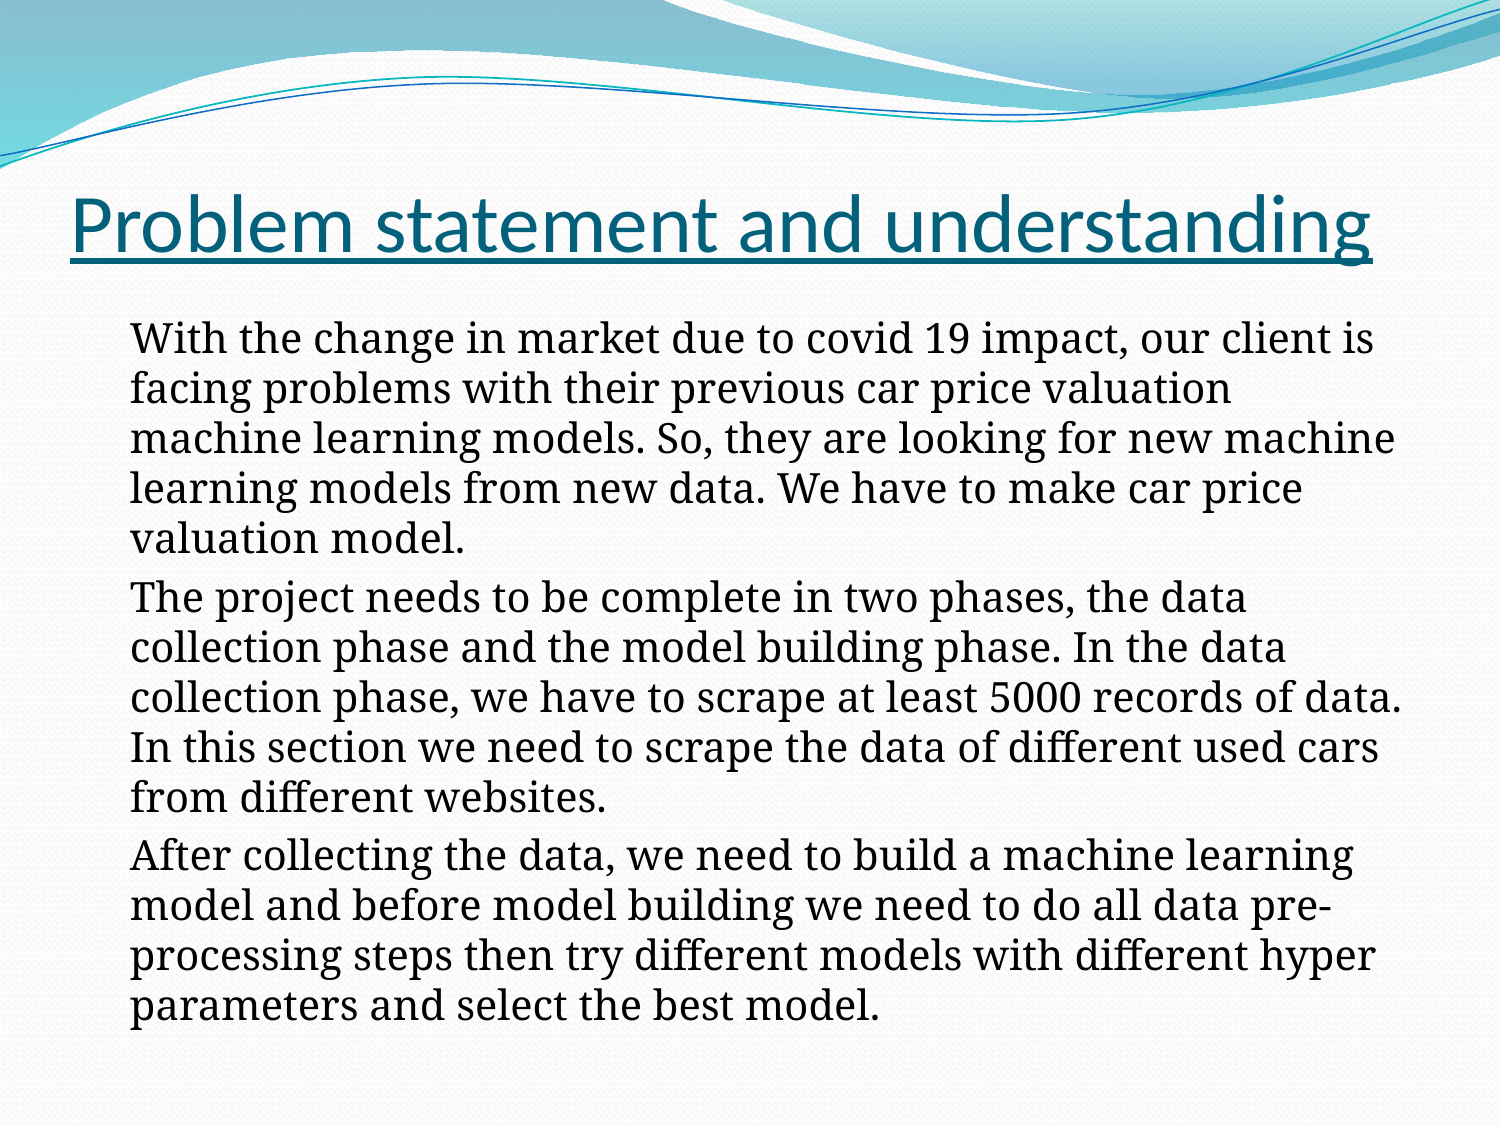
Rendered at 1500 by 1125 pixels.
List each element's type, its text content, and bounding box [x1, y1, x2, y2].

list With the change in market due to covid 19 impact, our client is facing problems with their previous car price valuation machine learning models. So, they are looking for new machine learning models from new data. We have to make car price valuation model. The project needs to be complete in two phases, the data collection phase and the model building phase. In the data collection phase, we have to scrape at least 5000 records of data. In this section we need to scrape the data of different used cars from different websites. After collecting the data, we need to build a machine learning model and before model building we need to do all data pre-processing steps then try different models with different hyper parameters and select the best model. [70, 304, 1421, 1089]
title Problem statement and understanding [70, 82, 1500, 270]
